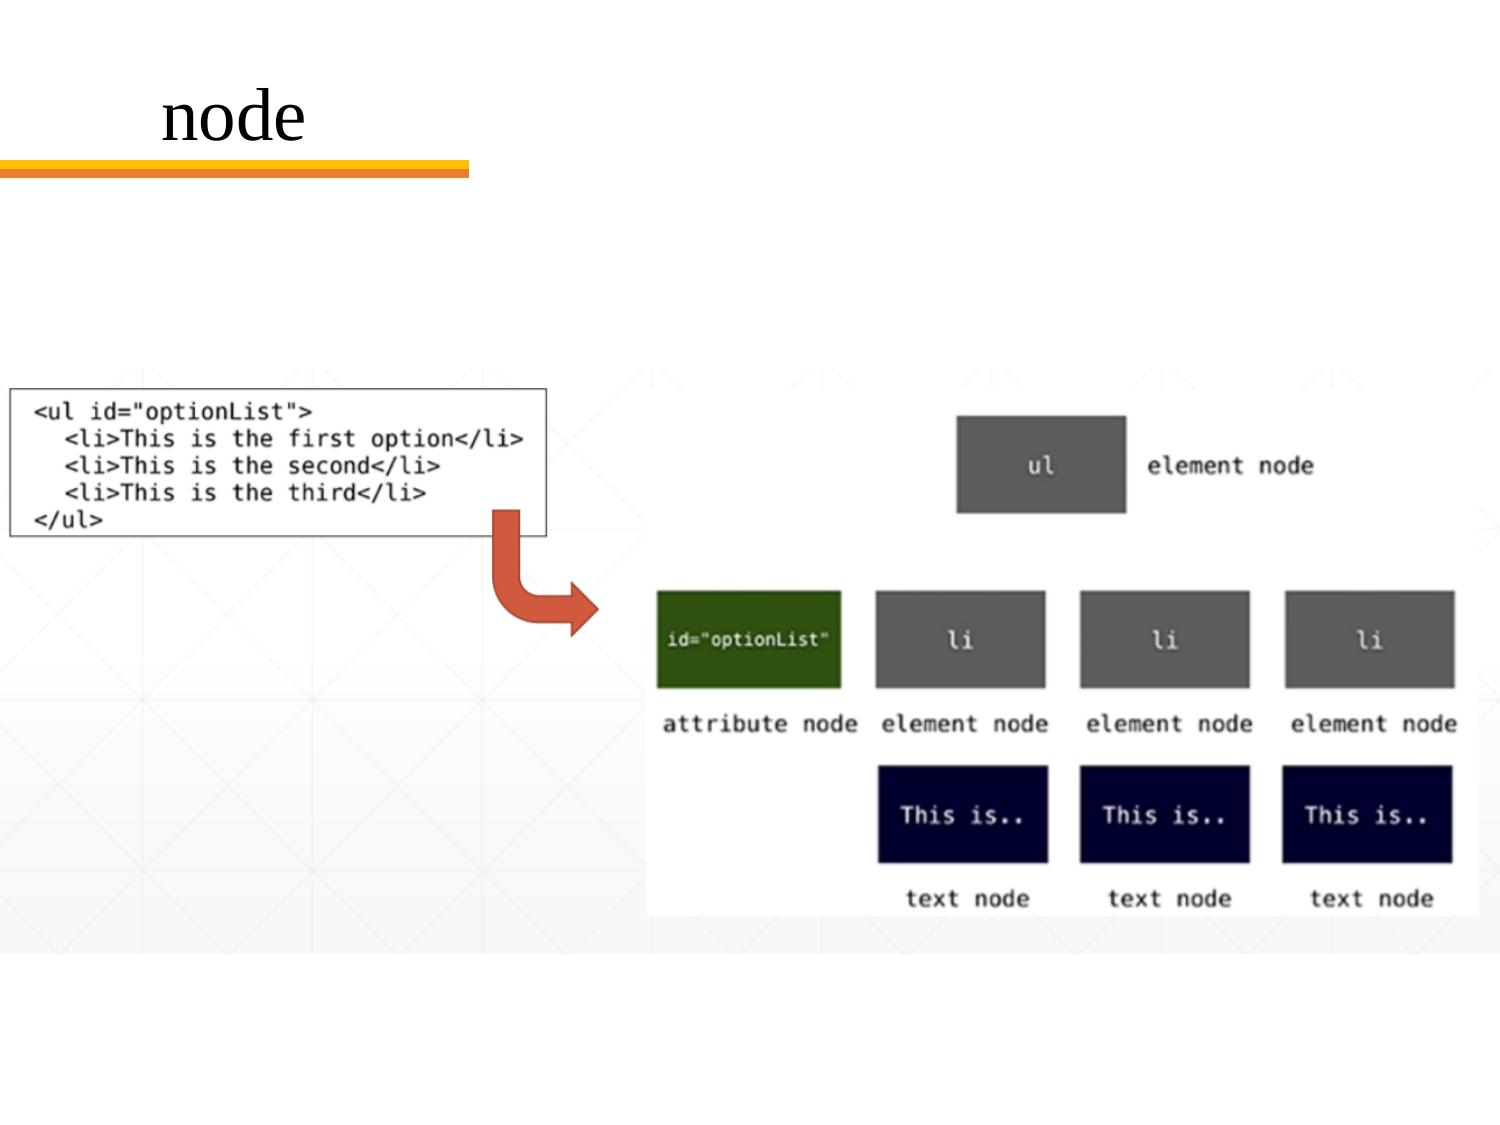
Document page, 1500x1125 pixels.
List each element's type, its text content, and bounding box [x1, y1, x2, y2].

picture [0, 368, 1500, 954]
title node [0, 62, 469, 170]
